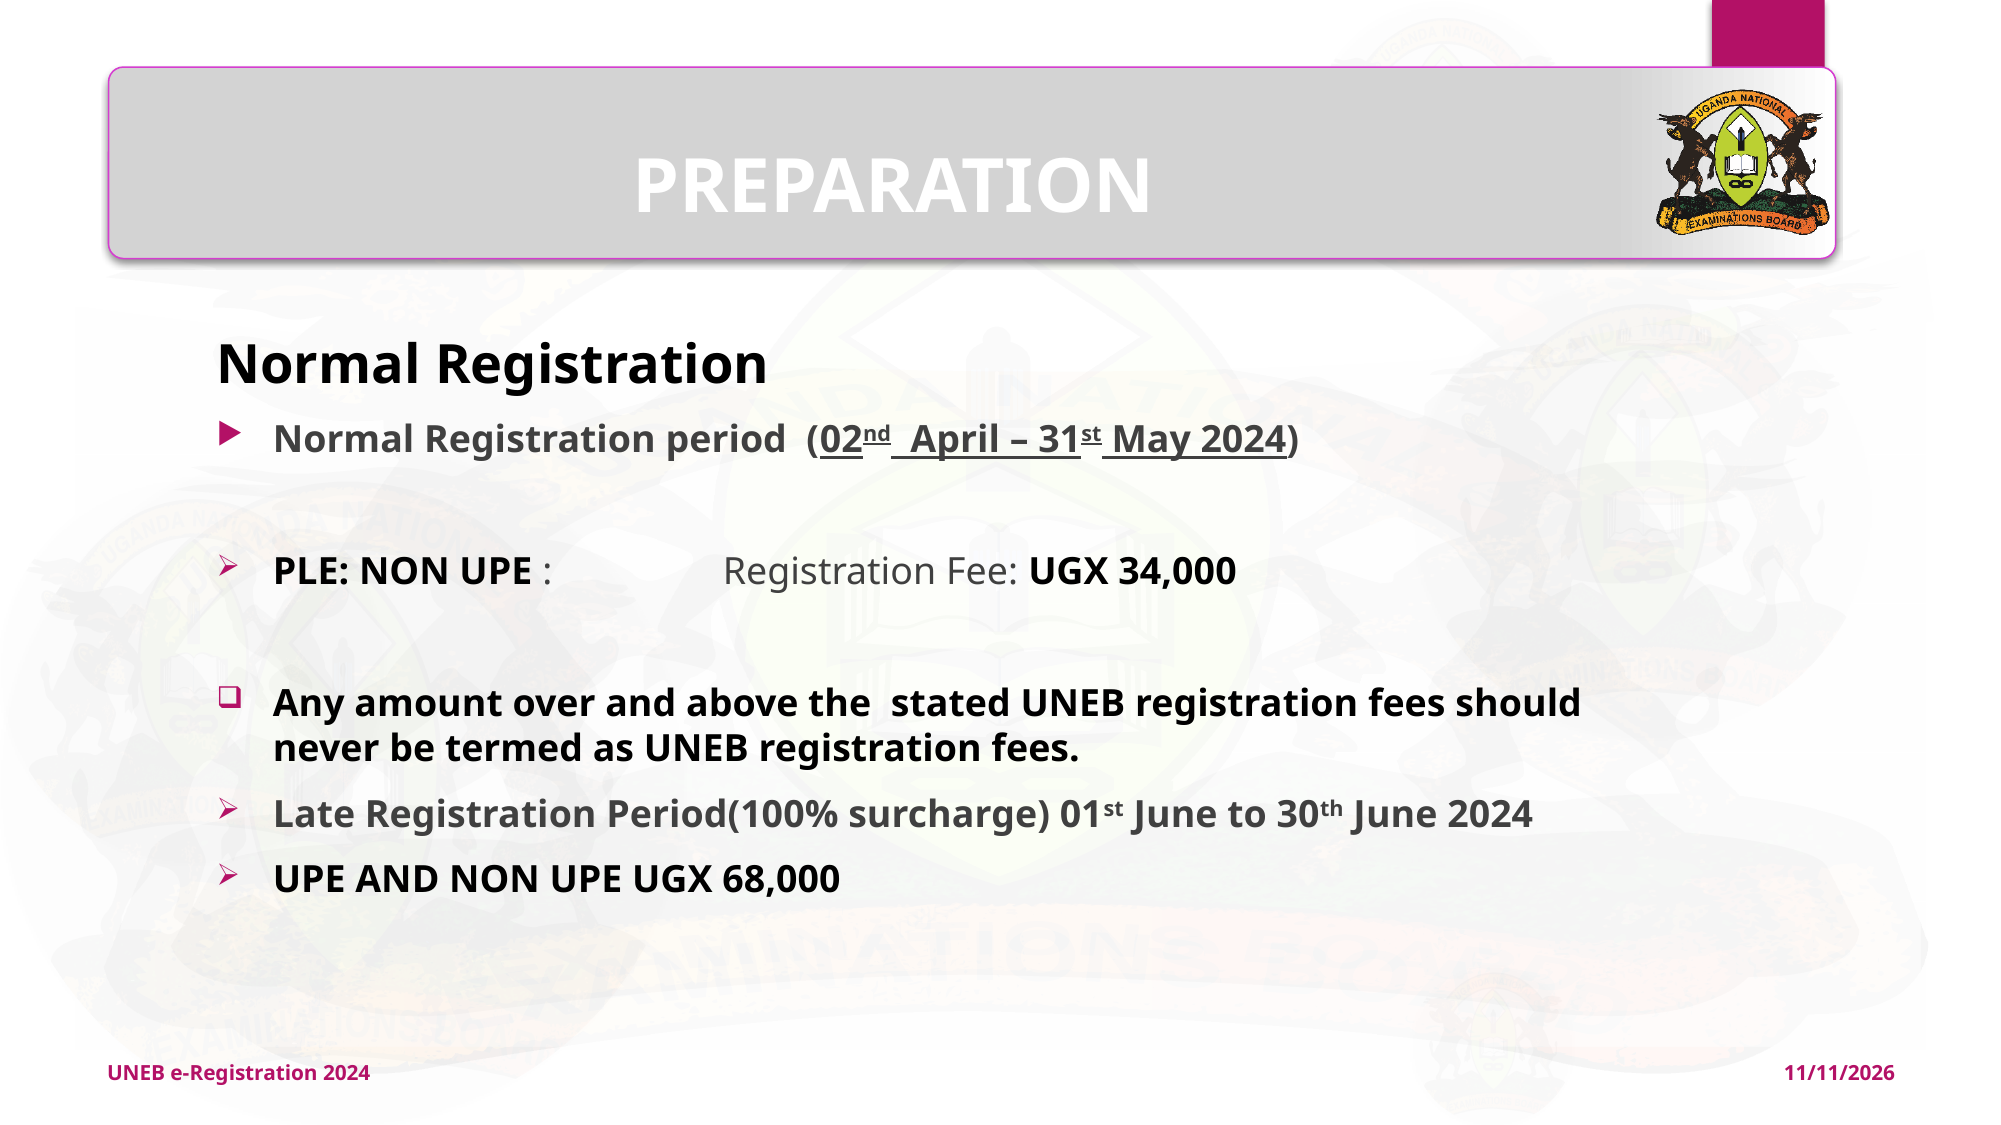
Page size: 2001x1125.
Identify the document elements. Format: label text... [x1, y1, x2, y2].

list Normal Registration Normal Registration period (02nd April – 31st May 2024) PLE: NON UPE : Registration Fee: UGX 34,000 Any amount over and above the stated UNEB registration fees should never be termed as UNEB registration fees. Late Registration Period(100% surcharge) 01st June to 30th June 2024 UPE AND NON UPE UGX 68,000 [201, 321, 1696, 968]
footer UNEB e-Registration 2024 [92, 1048, 726, 1099]
title PREPARATION [175, 124, 1613, 240]
picture [1646, 79, 1836, 242]
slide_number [1747, 1048, 1911, 1099]
